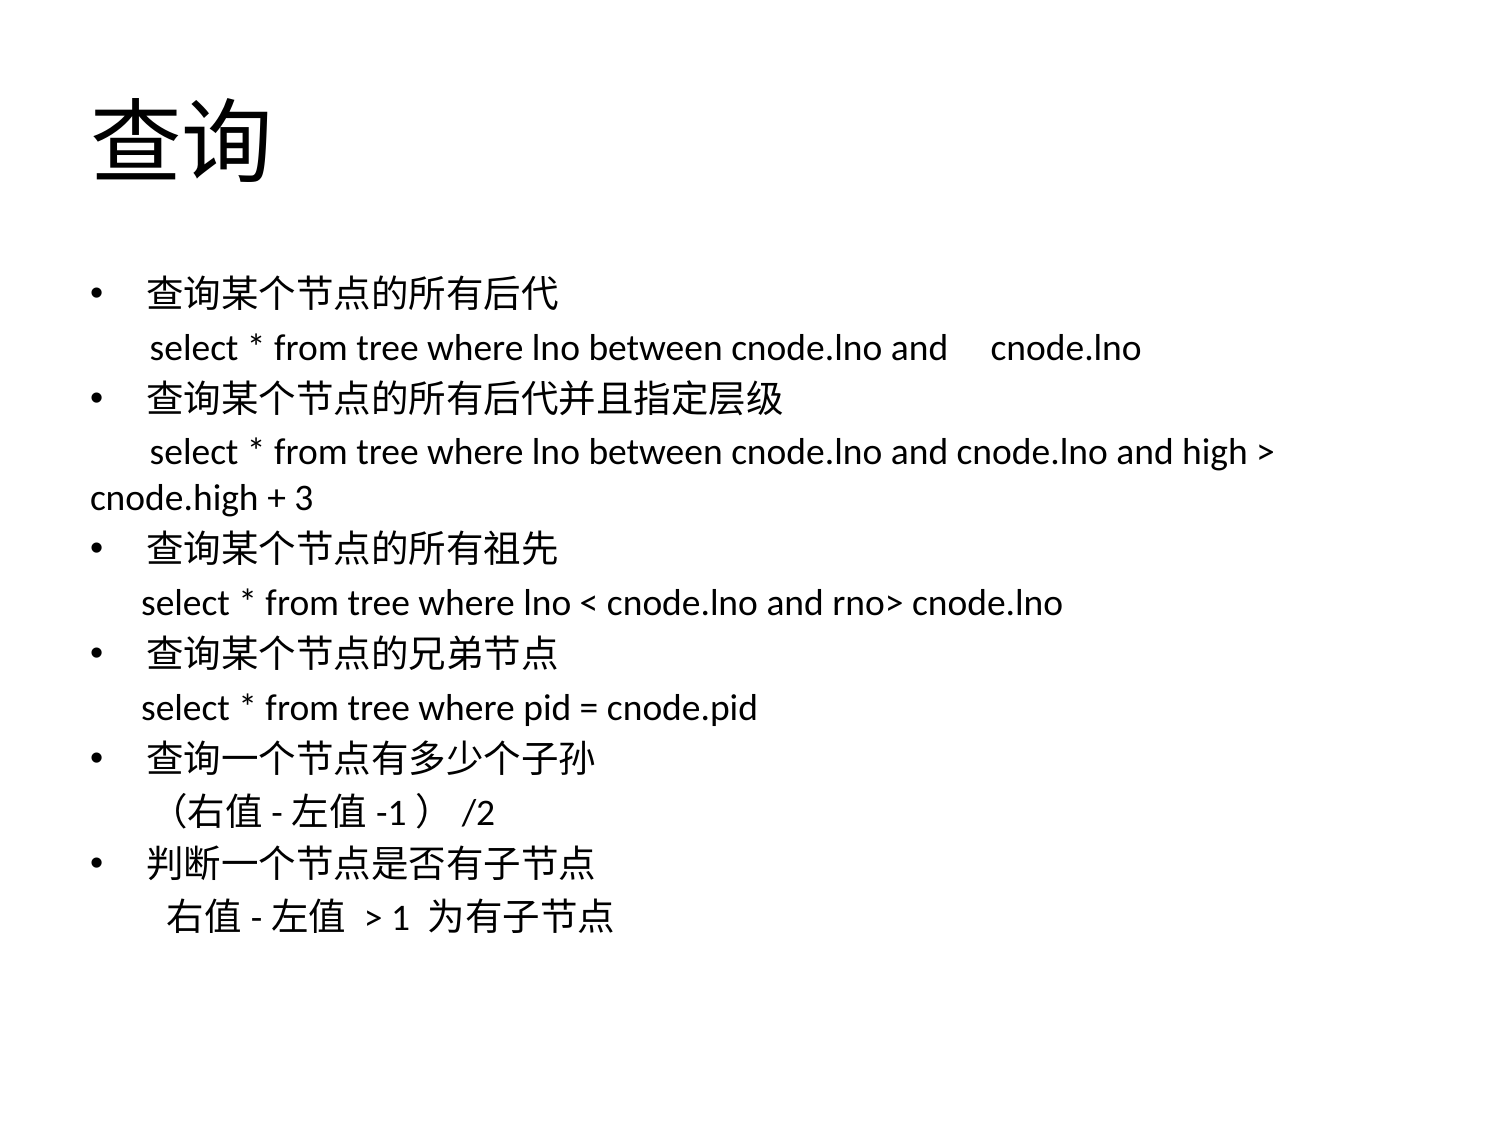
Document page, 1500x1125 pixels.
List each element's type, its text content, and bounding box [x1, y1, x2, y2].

title 查询 [75, 45, 1425, 233]
list 查询某个节点的所有后代 select * from tree where lno between cnode.lno and cnode.lno 查询某个节点的所有后代并且指定层级 select * from tree where lno between cnode.lno and cnode.lno and high > cnode.high + 3 查询某个节点的所有祖先 select * from tree where lno < cnode.lno and rno> cnode.lno 查询某个节点的兄弟节点 select * from tree where pid = cnode.pid 查询一个节点有多少个子孙 （右值-左值-1）/2 判断一个节点是否有子节点 右值-左值 > 1 为有子节点 [75, 262, 1425, 1080]
